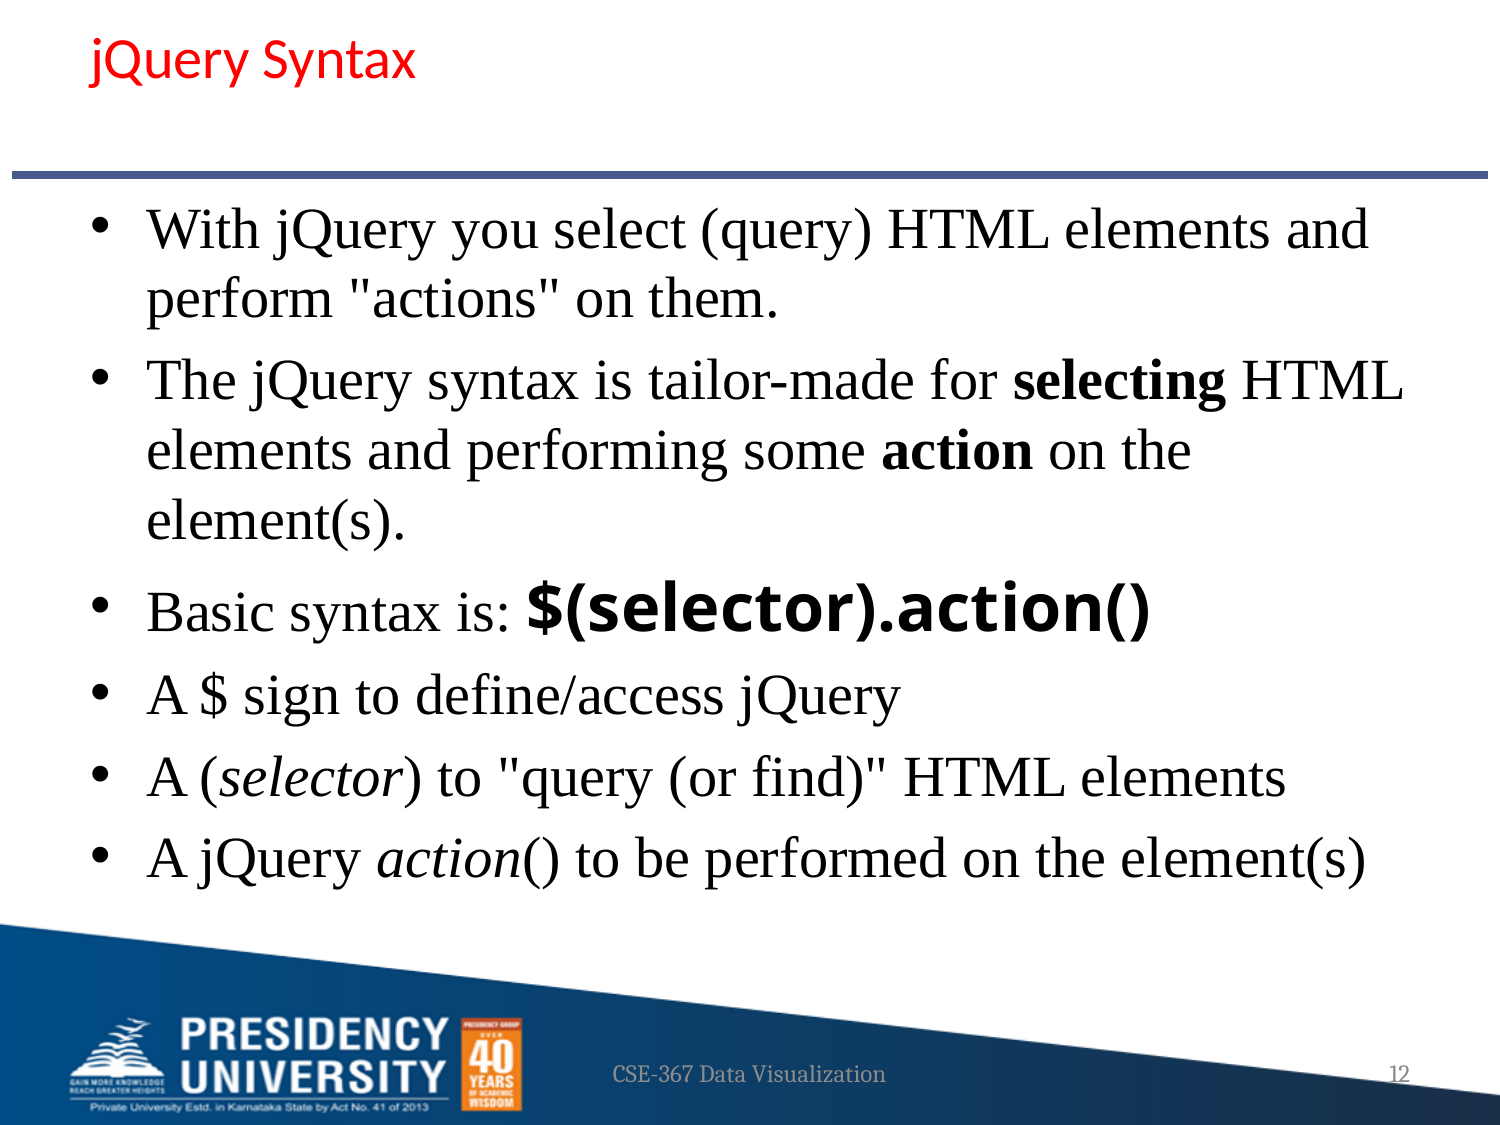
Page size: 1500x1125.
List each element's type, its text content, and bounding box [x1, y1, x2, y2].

list With jQuery you select (query) HTML elements and perform "actions" on them. The jQuery syntax is tailor-made for selecting HTML elements and performing some action on the element(s). Basic syntax is: $(selector).action() A $ sign to define/access jQuery A (selector) to "query (or find)" HTML elements A jQuery action() to be performed on the element(s) [75, 182, 1425, 950]
footer CSE-367 Data Visualization [512, 1042, 988, 1103]
slide_number 12 [1074, 1042, 1425, 1103]
picture [0, 921, 1500, 1125]
title jQuery Syntax [75, 50, 1425, 168]
